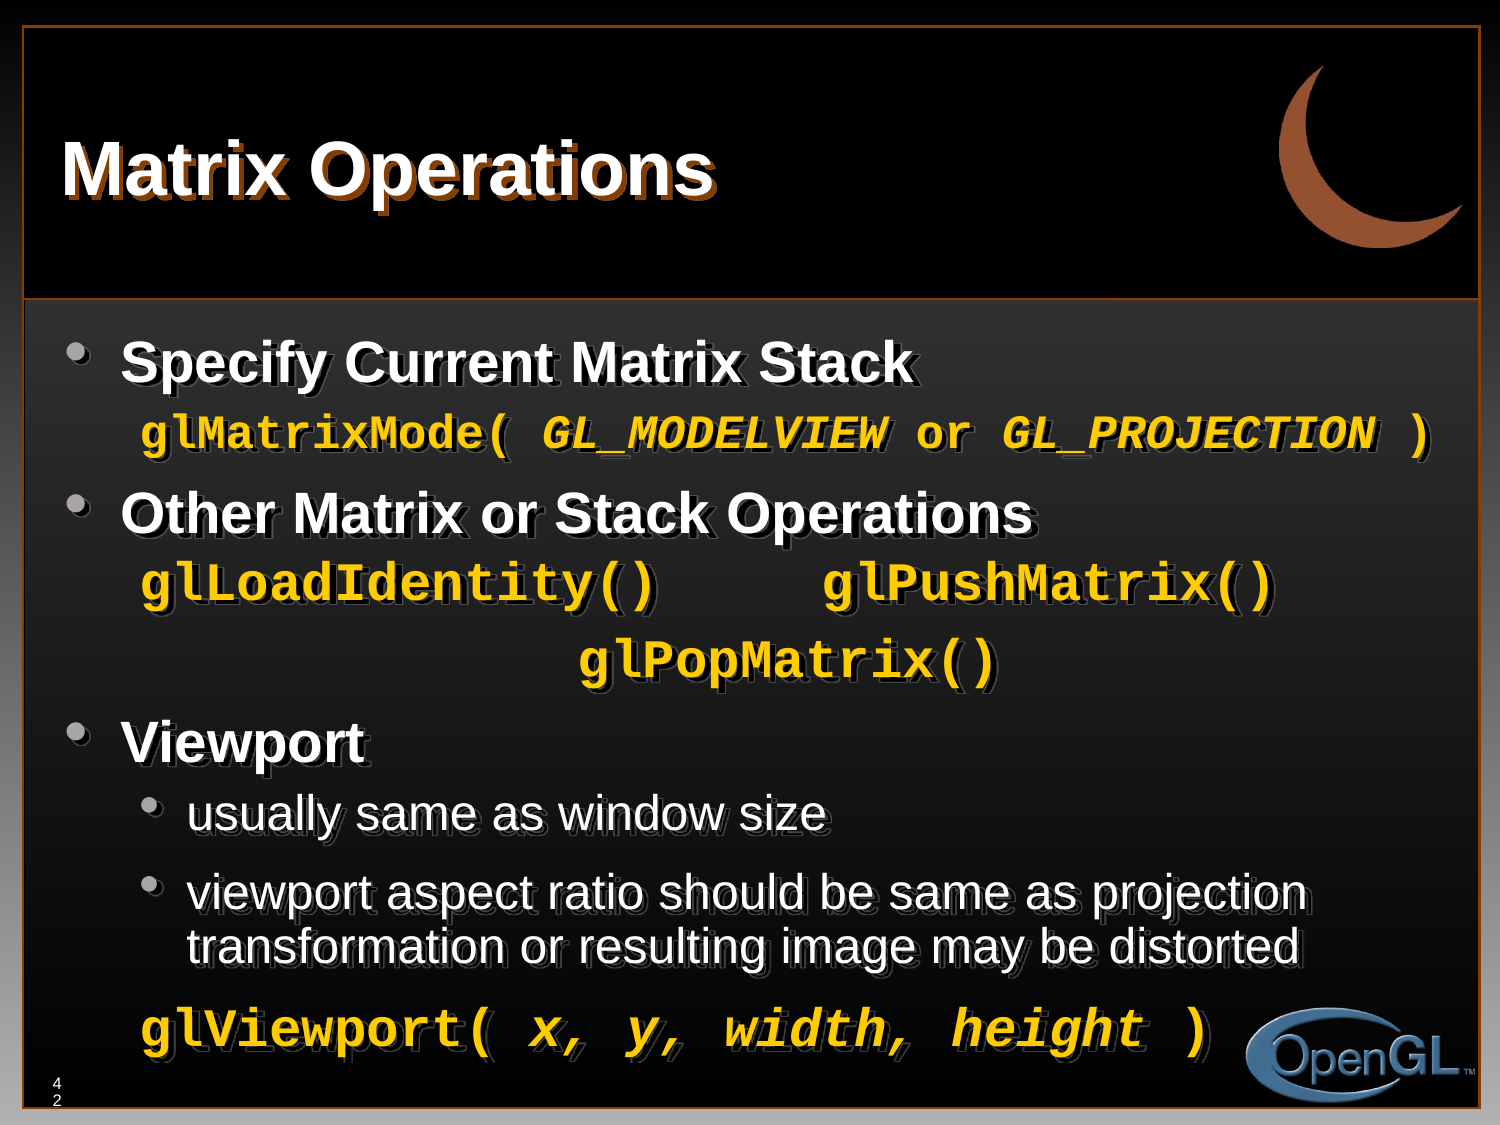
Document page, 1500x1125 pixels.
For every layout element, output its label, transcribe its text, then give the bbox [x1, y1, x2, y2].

list Specify Current Matrix Stack glMatrixMode( GL_MODELVIEW or GL_PROJECTION ) Other Matrix or Stack Operations glLoadIdentity() glPushMatrix() glPopMatrix() Viewport usually same as window size viewport aspect ratio should be same as projection transformation or resulting image may be distorted glViewport( x, y, width, height ) [49, 324, 1455, 1001]
title Matrix Operations [45, 48, 1266, 276]
picture [1279, 66, 1462, 248]
slide_number 42 [37, 1065, 75, 1101]
picture [1240, 994, 1477, 1116]
